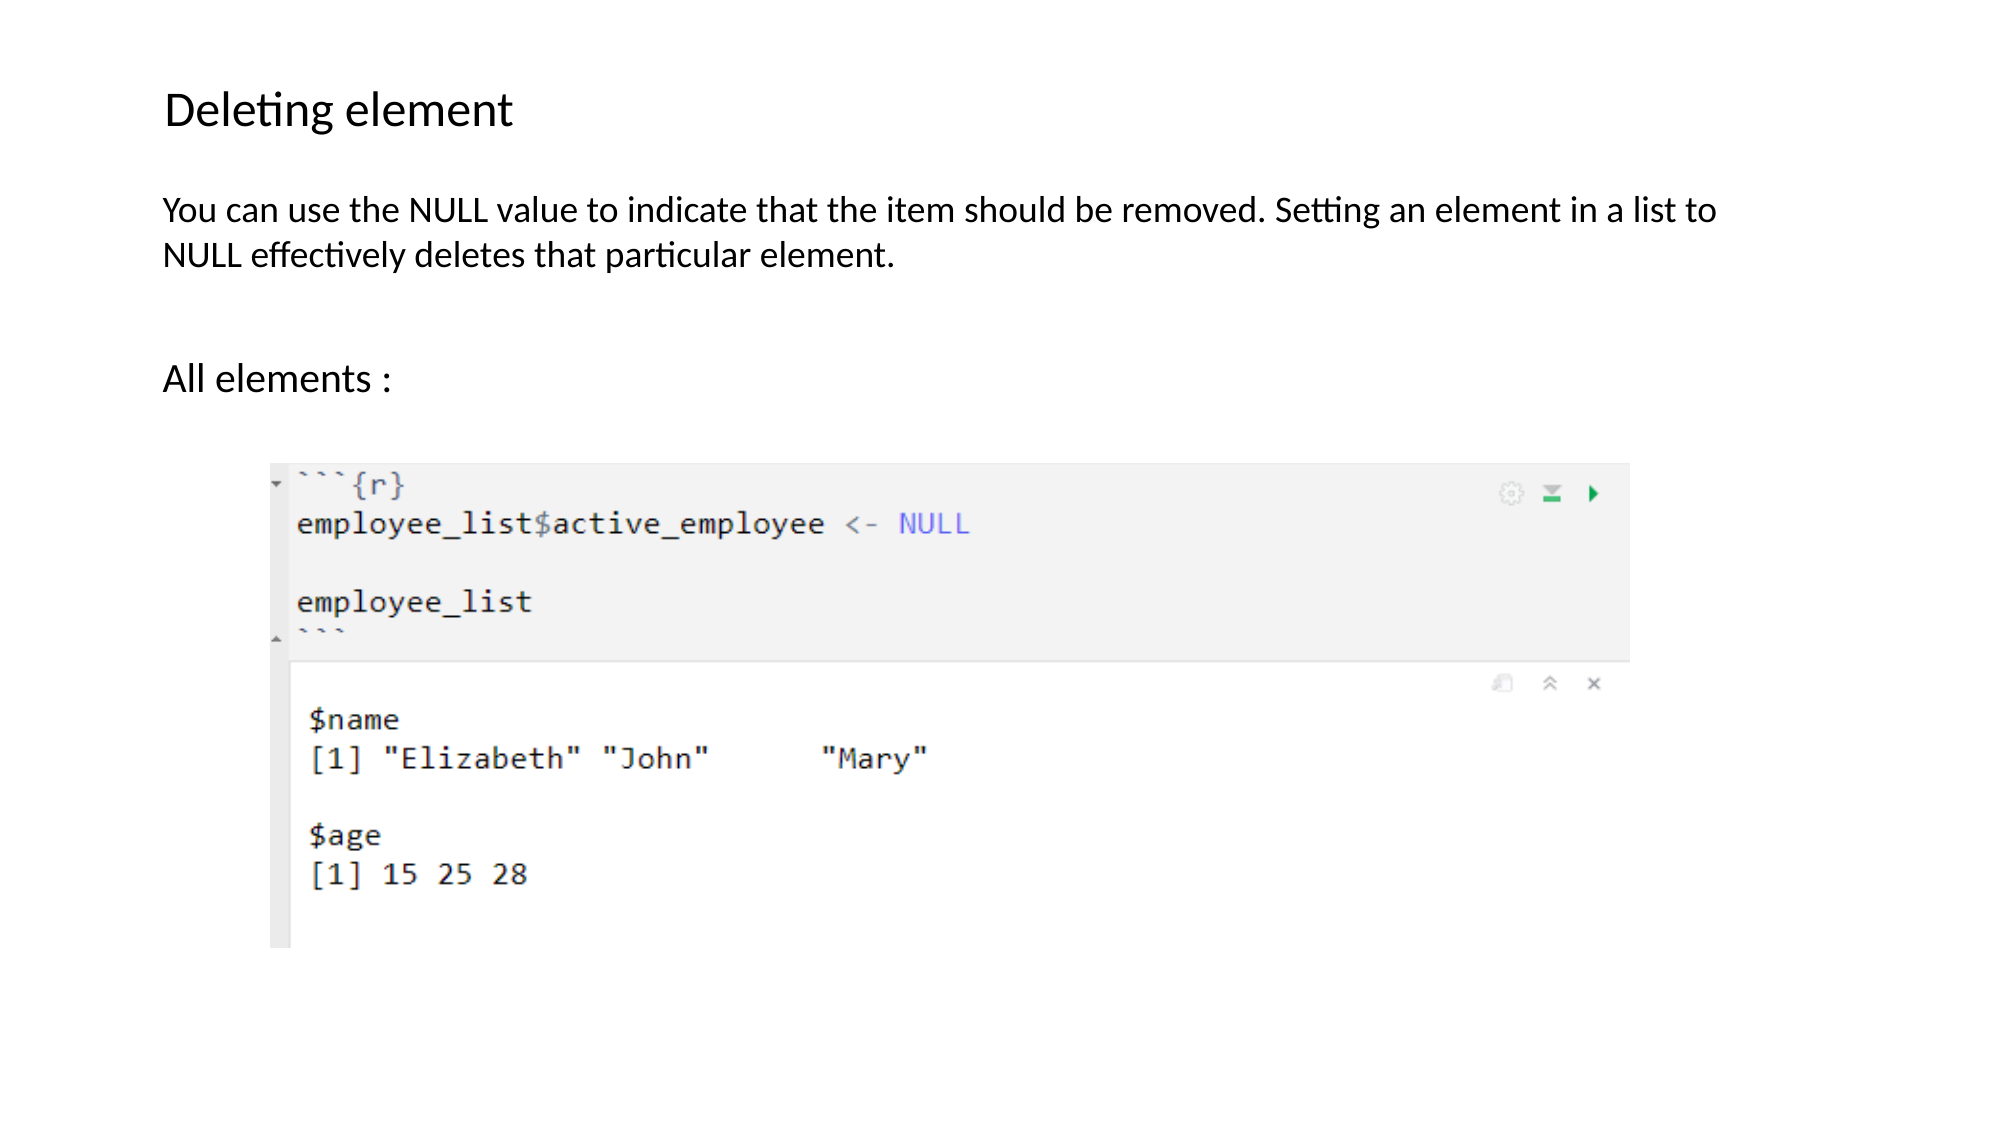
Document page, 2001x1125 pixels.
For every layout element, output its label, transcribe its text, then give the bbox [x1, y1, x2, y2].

text_box You can use the NULL value to indicate that the item should be removed. Setting an element in a list to NULL effectively deletes that particular element. [147, 177, 1780, 283]
text_box All elements : [147, 343, 413, 408]
picture [269, 463, 1630, 948]
text_box Deleting element [149, 69, 529, 144]
